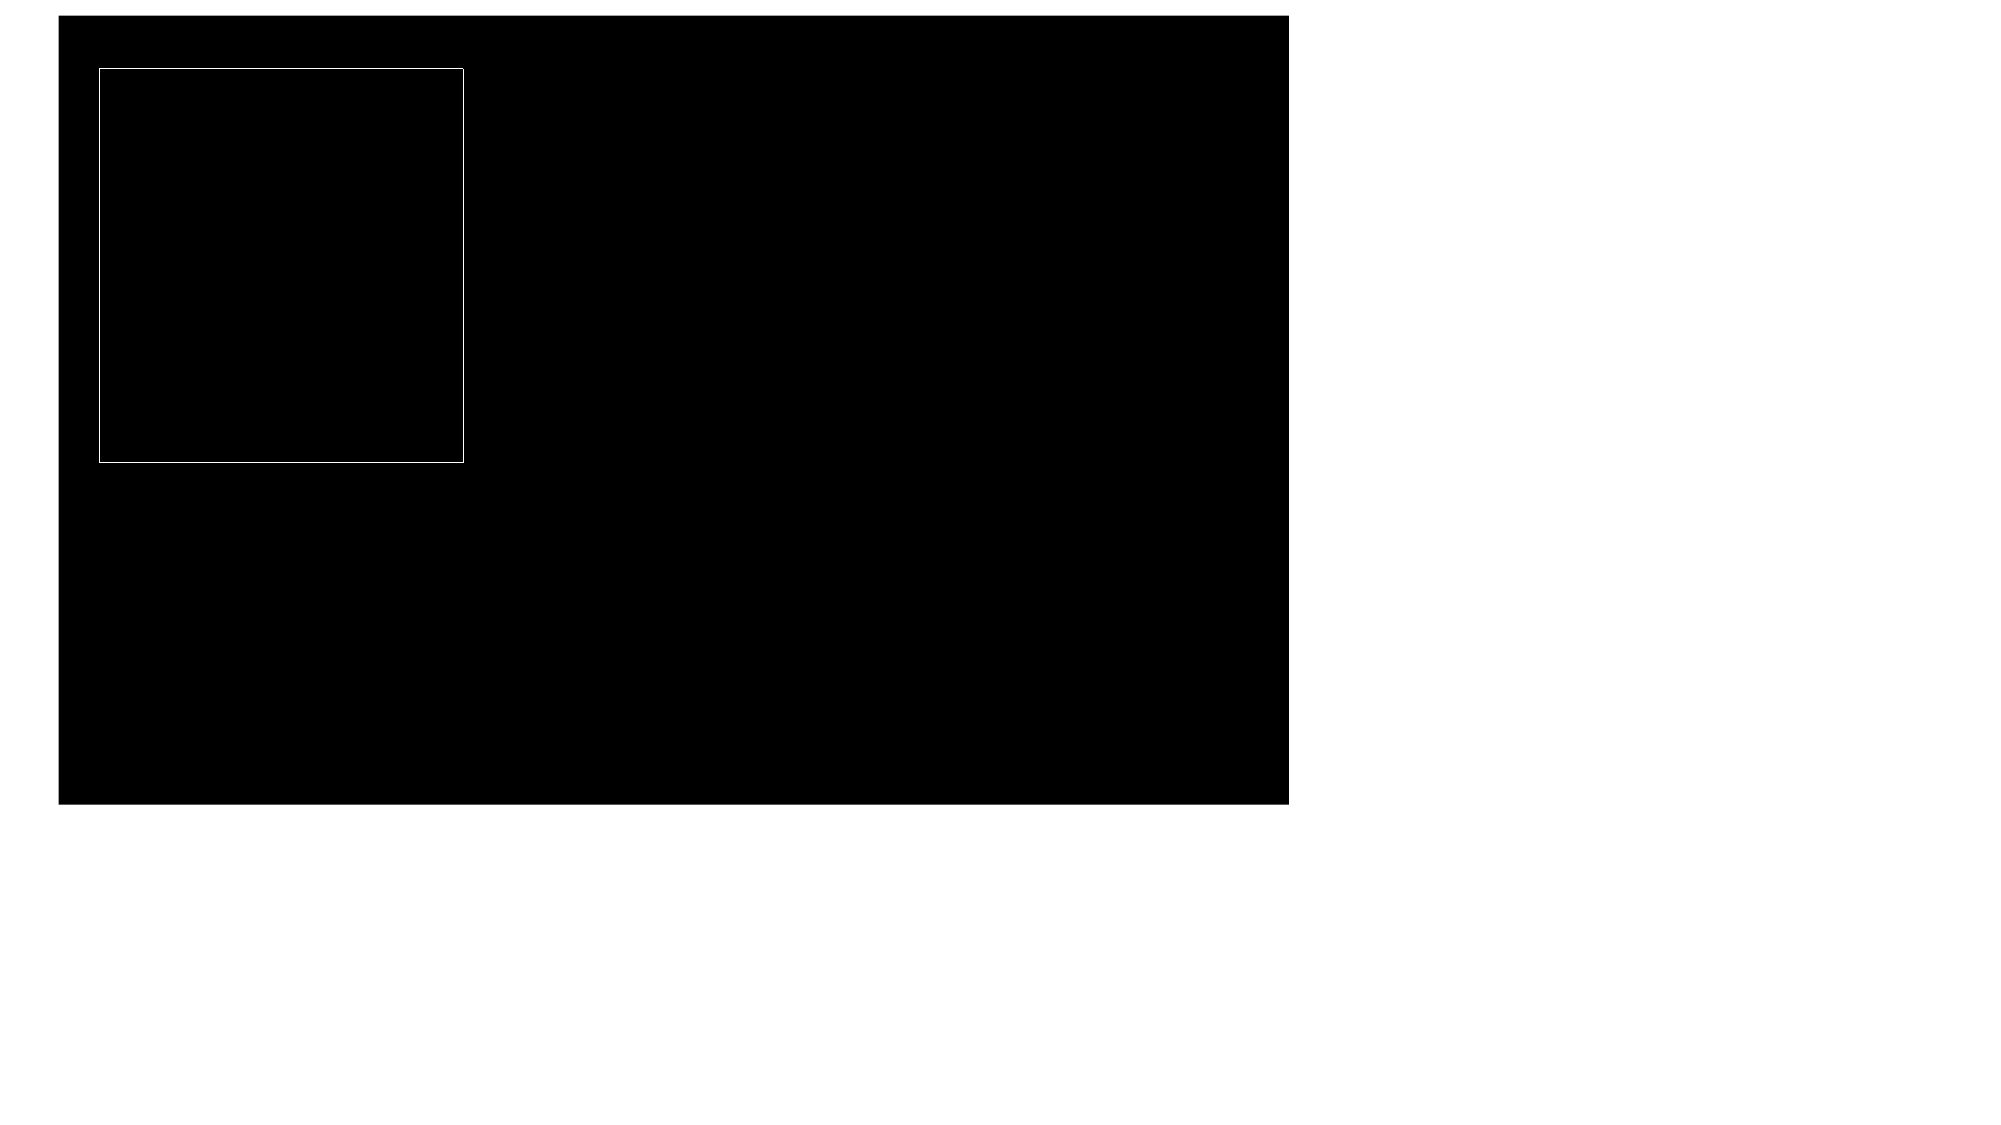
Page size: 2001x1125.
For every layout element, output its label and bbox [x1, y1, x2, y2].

text_box [57, 15, 1290, 806]
